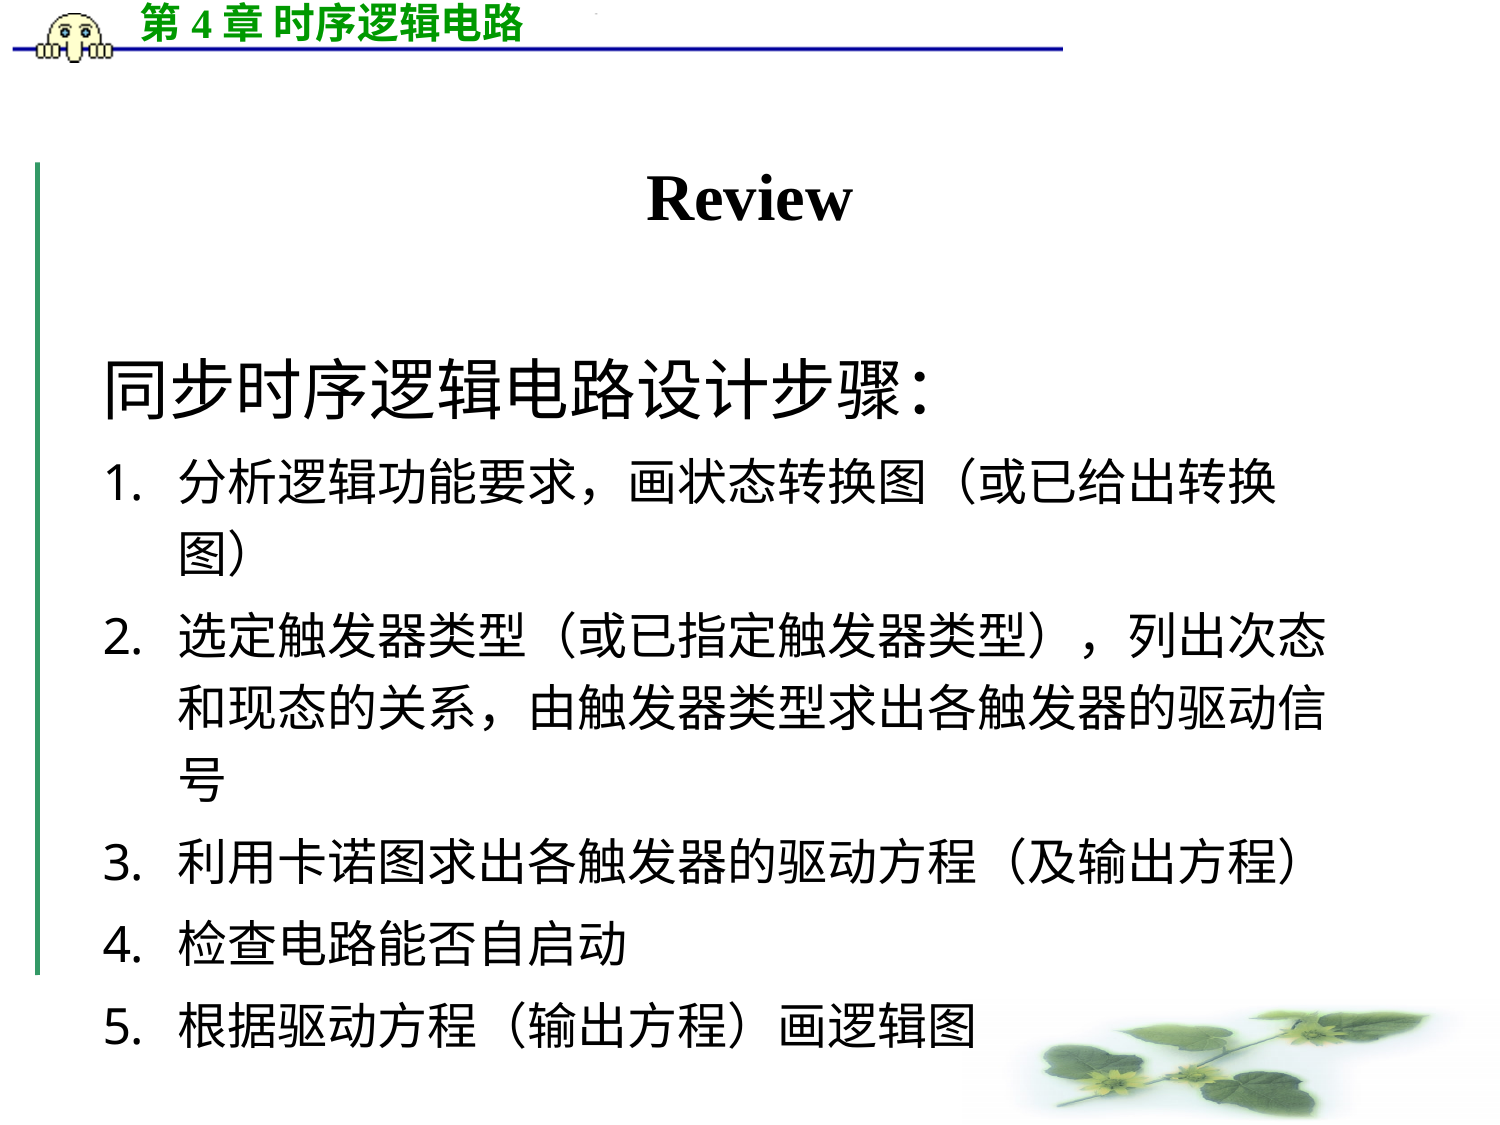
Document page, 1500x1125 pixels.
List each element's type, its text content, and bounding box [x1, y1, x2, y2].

picture [496, 15, 508, 24]
picture [280, 22, 285, 30]
picture [463, 31, 476, 36]
picture [463, 13, 471, 18]
picture [507, 30, 515, 36]
picture [450, 13, 458, 18]
picture [196, 17, 203, 28]
title Review [112, 99, 1388, 288]
list 同步时序逻辑电路设计步骤： 分析逻辑功能要求，画状态转换图（或已给出转换图） 选定触发器类型（或已指定触发器类型），列出次态和现态的关系，由触发器类型求出各触发器的驱动信号 利用卡诺图求出各触发器的驱动方程（及输出方程） 检查电路能否自启动 根据驱动方程（输出方程）画逻辑图 [87, 324, 1363, 1001]
picture [12, 13, 1063, 63]
picture [962, 999, 1500, 1125]
